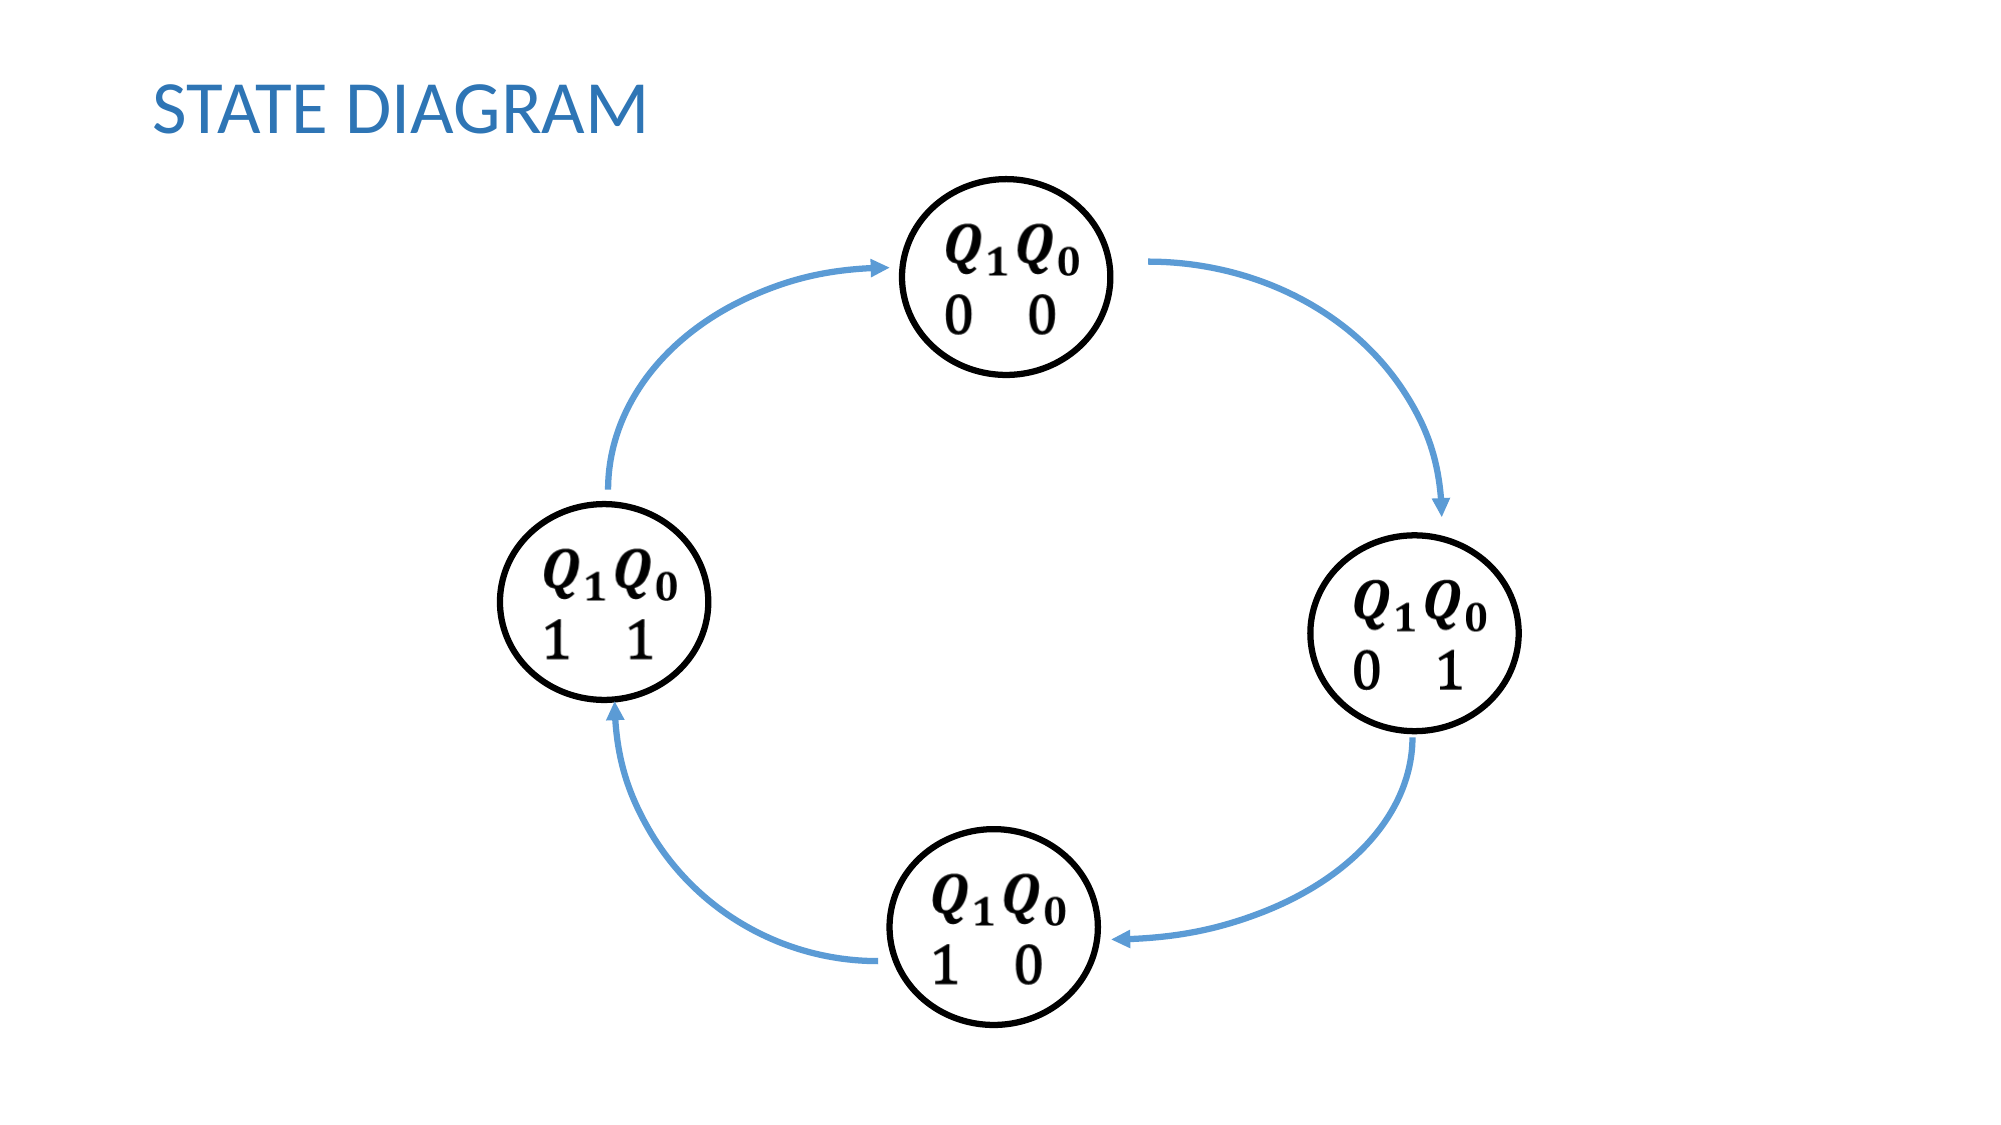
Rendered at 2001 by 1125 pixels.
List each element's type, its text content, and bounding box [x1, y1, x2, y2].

text_box [608, 701, 879, 962]
text_box [1111, 737, 1413, 946]
text_box [902, 213, 927, 341]
text_box [542, 504, 666, 523]
text_box [1352, 712, 1477, 732]
text_box [499, 538, 525, 666]
text_box [1073, 863, 1098, 991]
title STATE DIAGRAM [137, 59, 1863, 248]
text_box [525, 523, 684, 681]
text_box [1353, 535, 1476, 554]
text_box [932, 829, 1056, 848]
text_box [607, 261, 890, 490]
text_box [1148, 261, 1448, 517]
text_box [932, 1006, 1056, 1025]
text_box [889, 864, 914, 991]
text_box [542, 681, 666, 700]
text_box [914, 848, 1073, 1006]
text_box [1310, 570, 1335, 697]
text_box [1335, 554, 1494, 712]
text_box [944, 356, 1068, 375]
text_box [1494, 569, 1519, 697]
text_box [1086, 214, 1111, 340]
text_box [927, 198, 1086, 356]
text_box [684, 539, 709, 665]
text_box [944, 179, 1068, 198]
